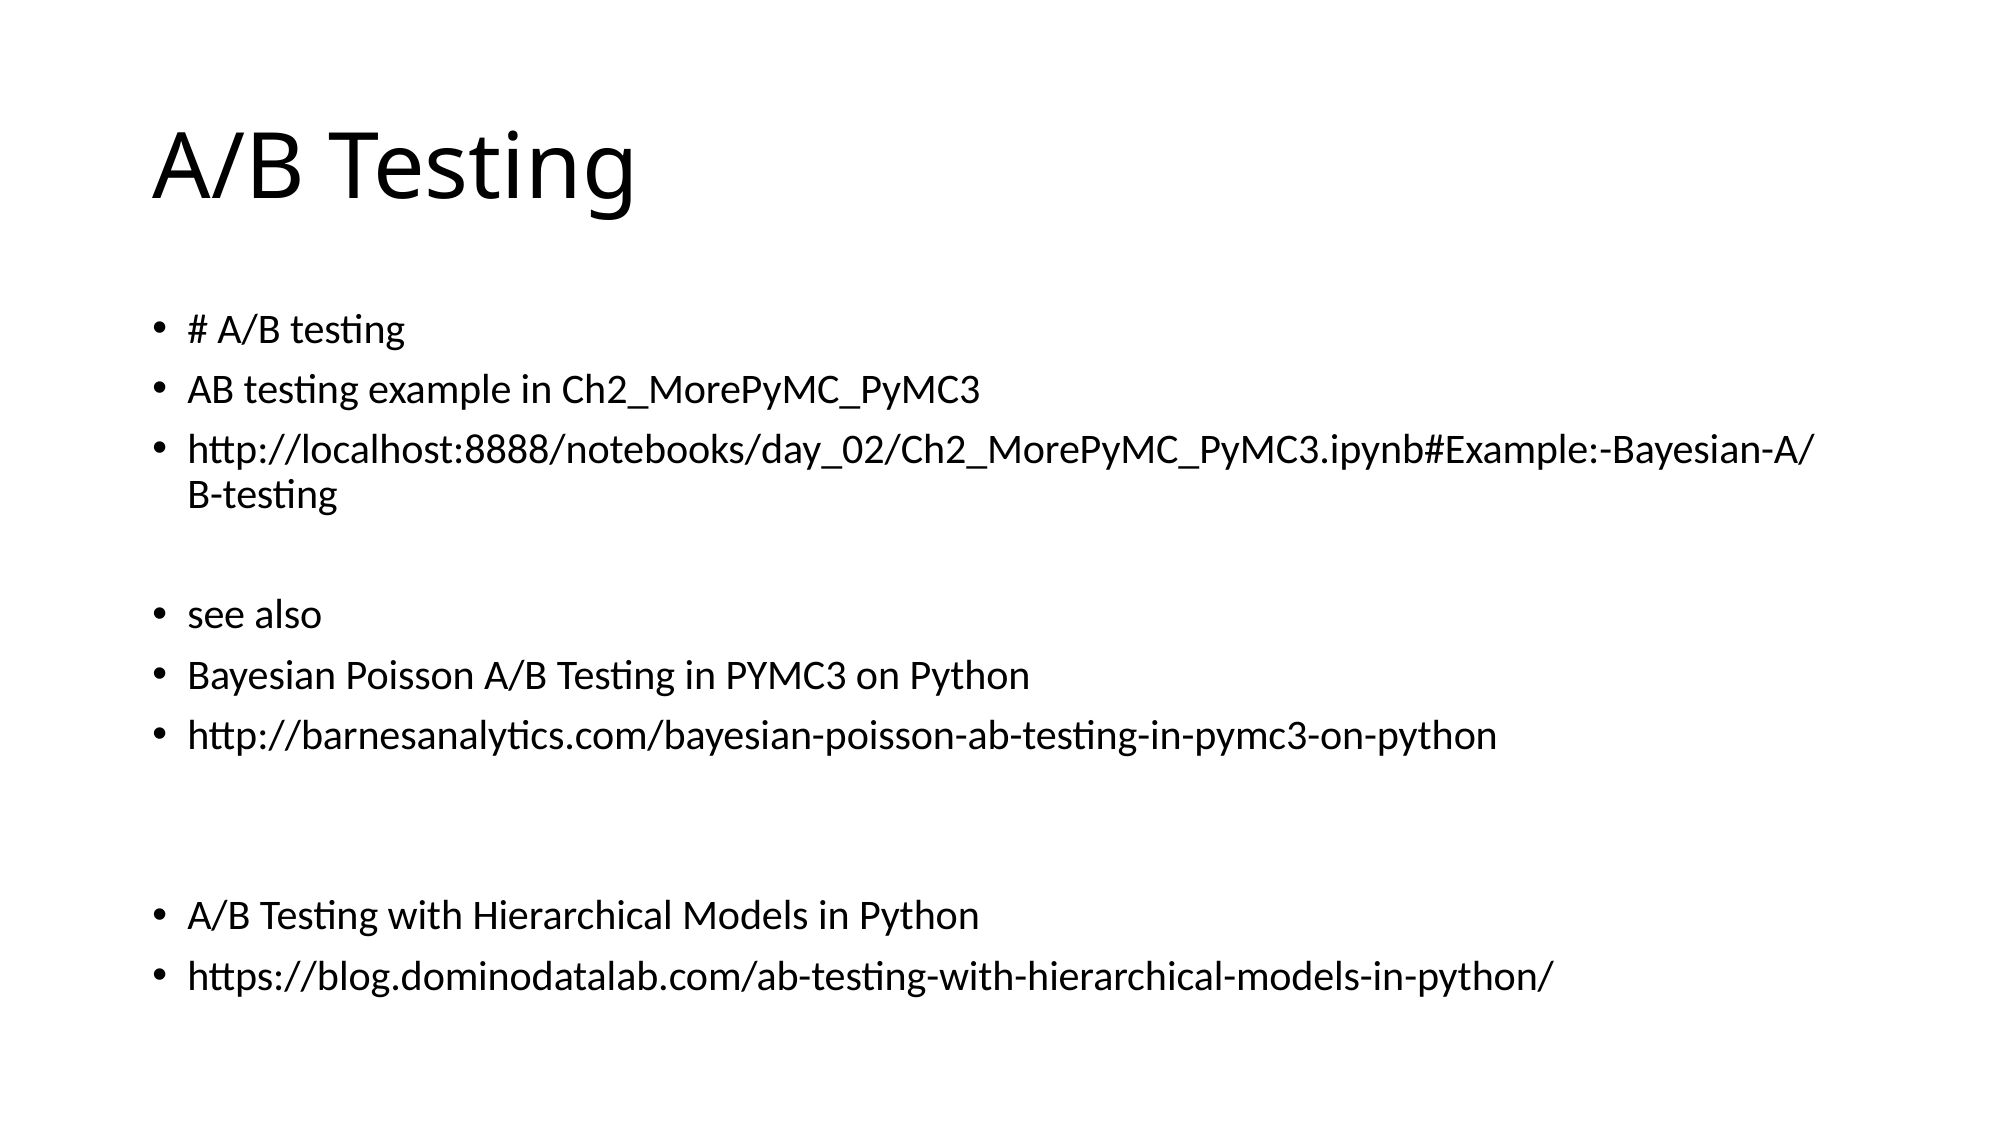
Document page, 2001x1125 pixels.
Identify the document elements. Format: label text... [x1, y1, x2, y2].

title A/B Testing [137, 59, 1863, 278]
list # A/B testing AB testing example in Ch2_MorePyMC_PyMC3 http://localhost:8888/notebooks/day_02/Ch2_MorePyMC_PyMC3.ipynb#Example:-Bayesian-A/B-testing see also Bayesian Poisson A/B Testing in PYMC3 on Python http://barnesanalytics.com/bayesian-poisson-ab-testing-in-pymc3-on-python A/B Testing with Hierarchical Models in Python https://blog.dominodatalab.com/ab-testing-with-hierarchical-models-in-python/ [137, 299, 1863, 1014]
